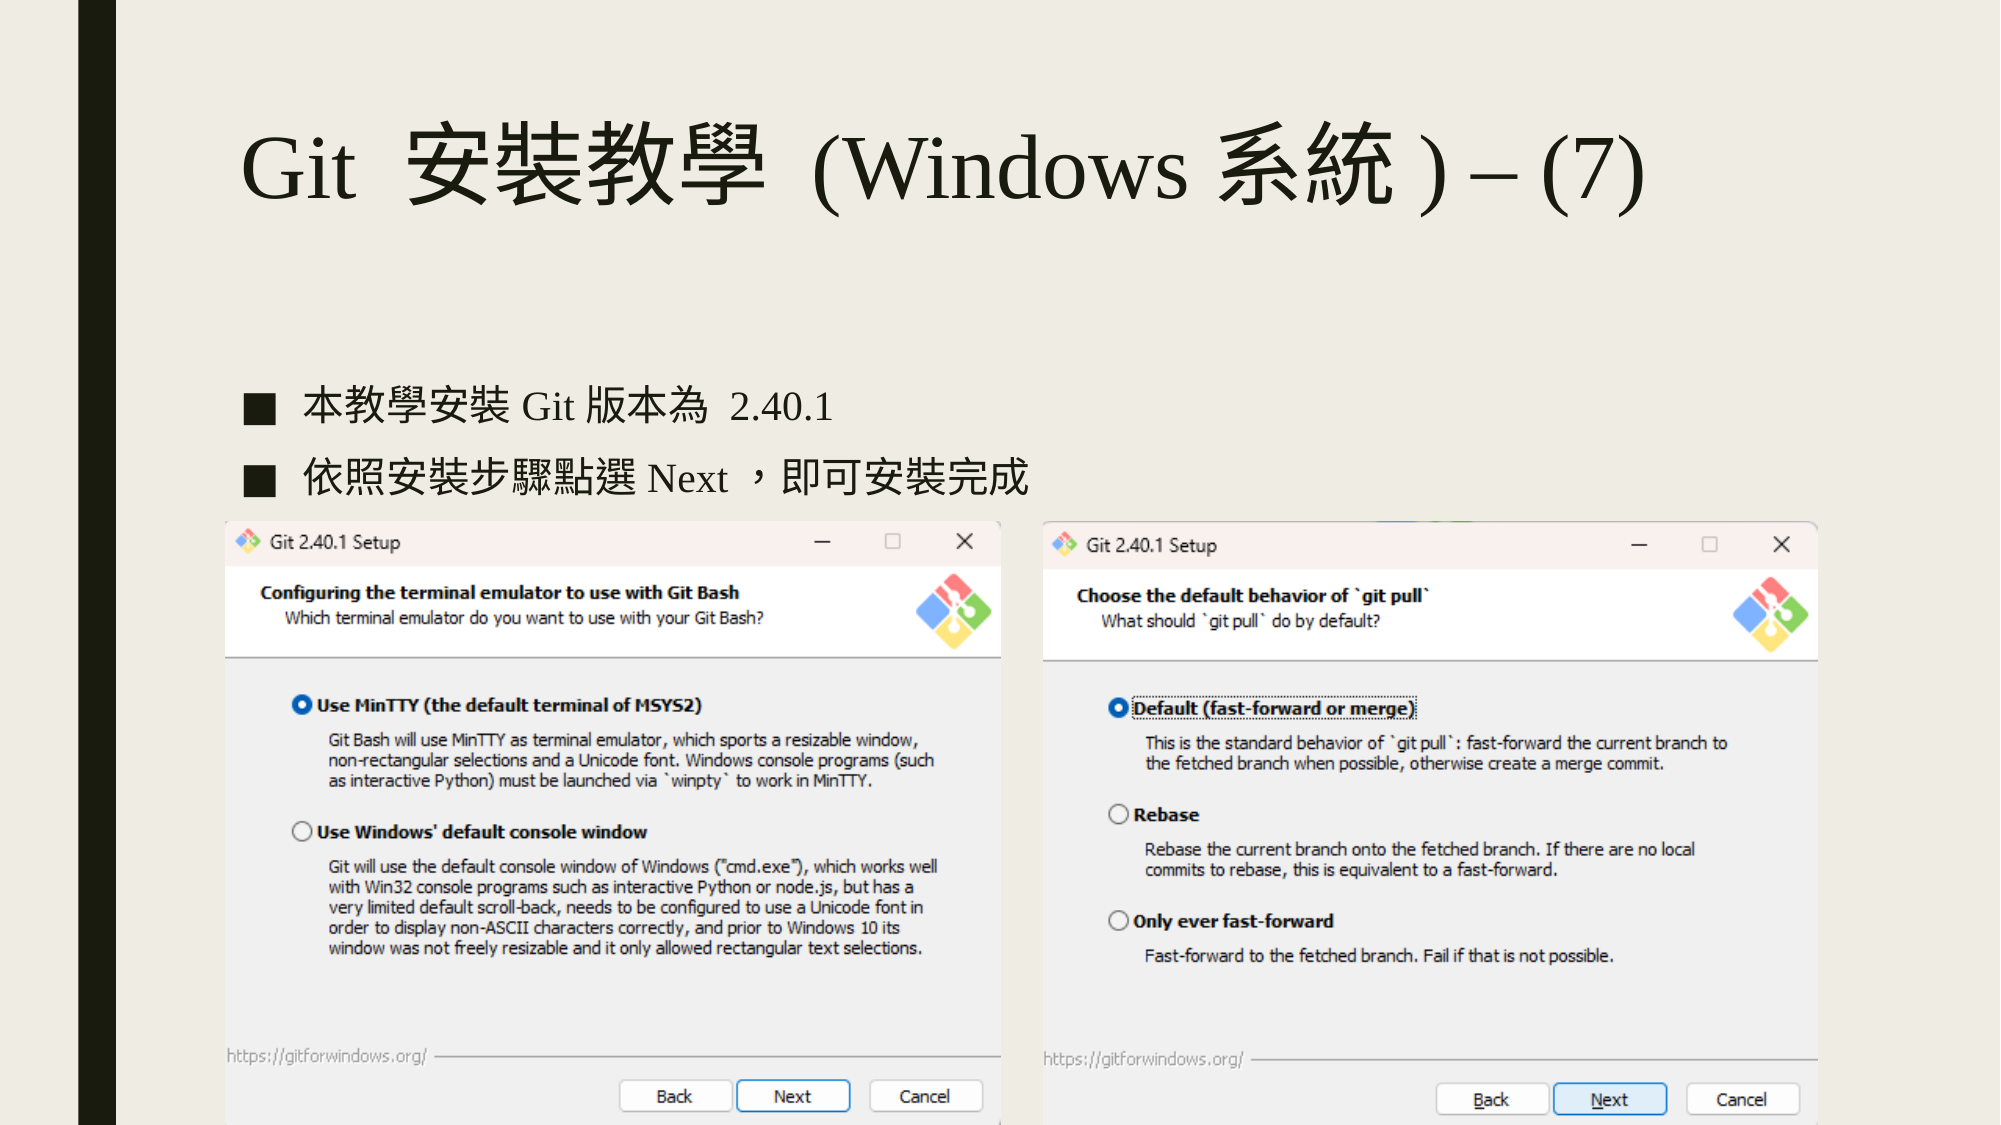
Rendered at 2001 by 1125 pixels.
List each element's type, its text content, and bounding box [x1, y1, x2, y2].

title Git 安裝教學 (Windows系統) – (7) [225, 112, 1800, 357]
list 本教學安裝Git版本為 2.40.1 依照安裝步驟點選Next，即可安裝完成 [225, 375, 1800, 963]
picture [224, 521, 1001, 1125]
picture [1043, 521, 1818, 1125]
